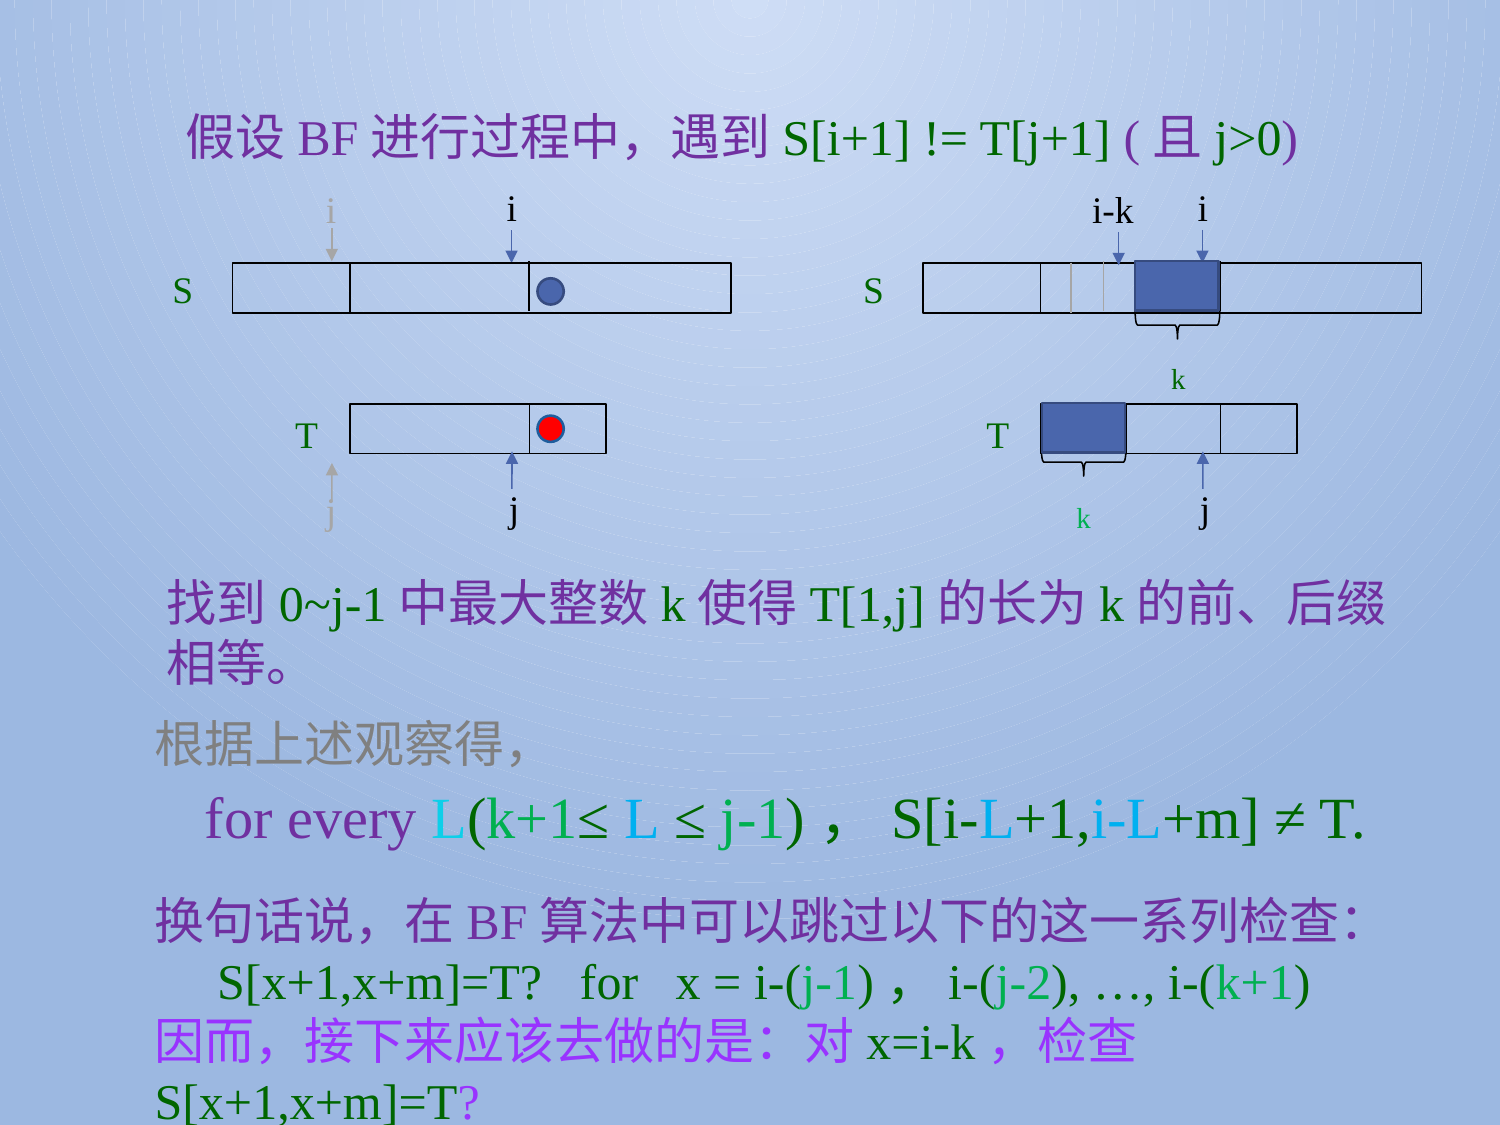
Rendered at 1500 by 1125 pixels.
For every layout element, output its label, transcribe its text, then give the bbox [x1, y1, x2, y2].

text_box [232, 262, 349, 313]
text_box [351, 262, 731, 313]
text_box j [311, 479, 365, 539]
text_box [536, 414, 566, 444]
text_box T [280, 403, 348, 464]
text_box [848, 176, 1422, 539]
text_box [349, 403, 529, 454]
text_box [505, 451, 519, 489]
text_box i [491, 177, 546, 237]
text_box 假设BF进行过程中，遇到S[i+1] != T[j+1] (且j>0) [170, 98, 1374, 173]
text_box [325, 462, 339, 479]
text_box 根据上述观察得， for every L(k+1≤ L ≤ j-1)，S[i-L+1,i-L+m] ≠ T. 换句话说，在BF算法中可以跳过以下的这一系列检查： S[x+1,x+m]=T? for x = i-(j-1)，i-(j-2), …, i-(k+1) 因而，接下来应该去做的是：对x=i-k，检查S[x+1,x+m]=T? [139, 704, 1462, 1125]
text_box S [157, 259, 225, 319]
text_box [536, 276, 566, 306]
text_box i [311, 178, 365, 239]
text_box [530, 403, 607, 454]
text_box 找到0~j-1中最大整数k使得T[1,j]的长为k的前、后缀相等。 [152, 564, 1450, 700]
text_box j [494, 477, 548, 538]
